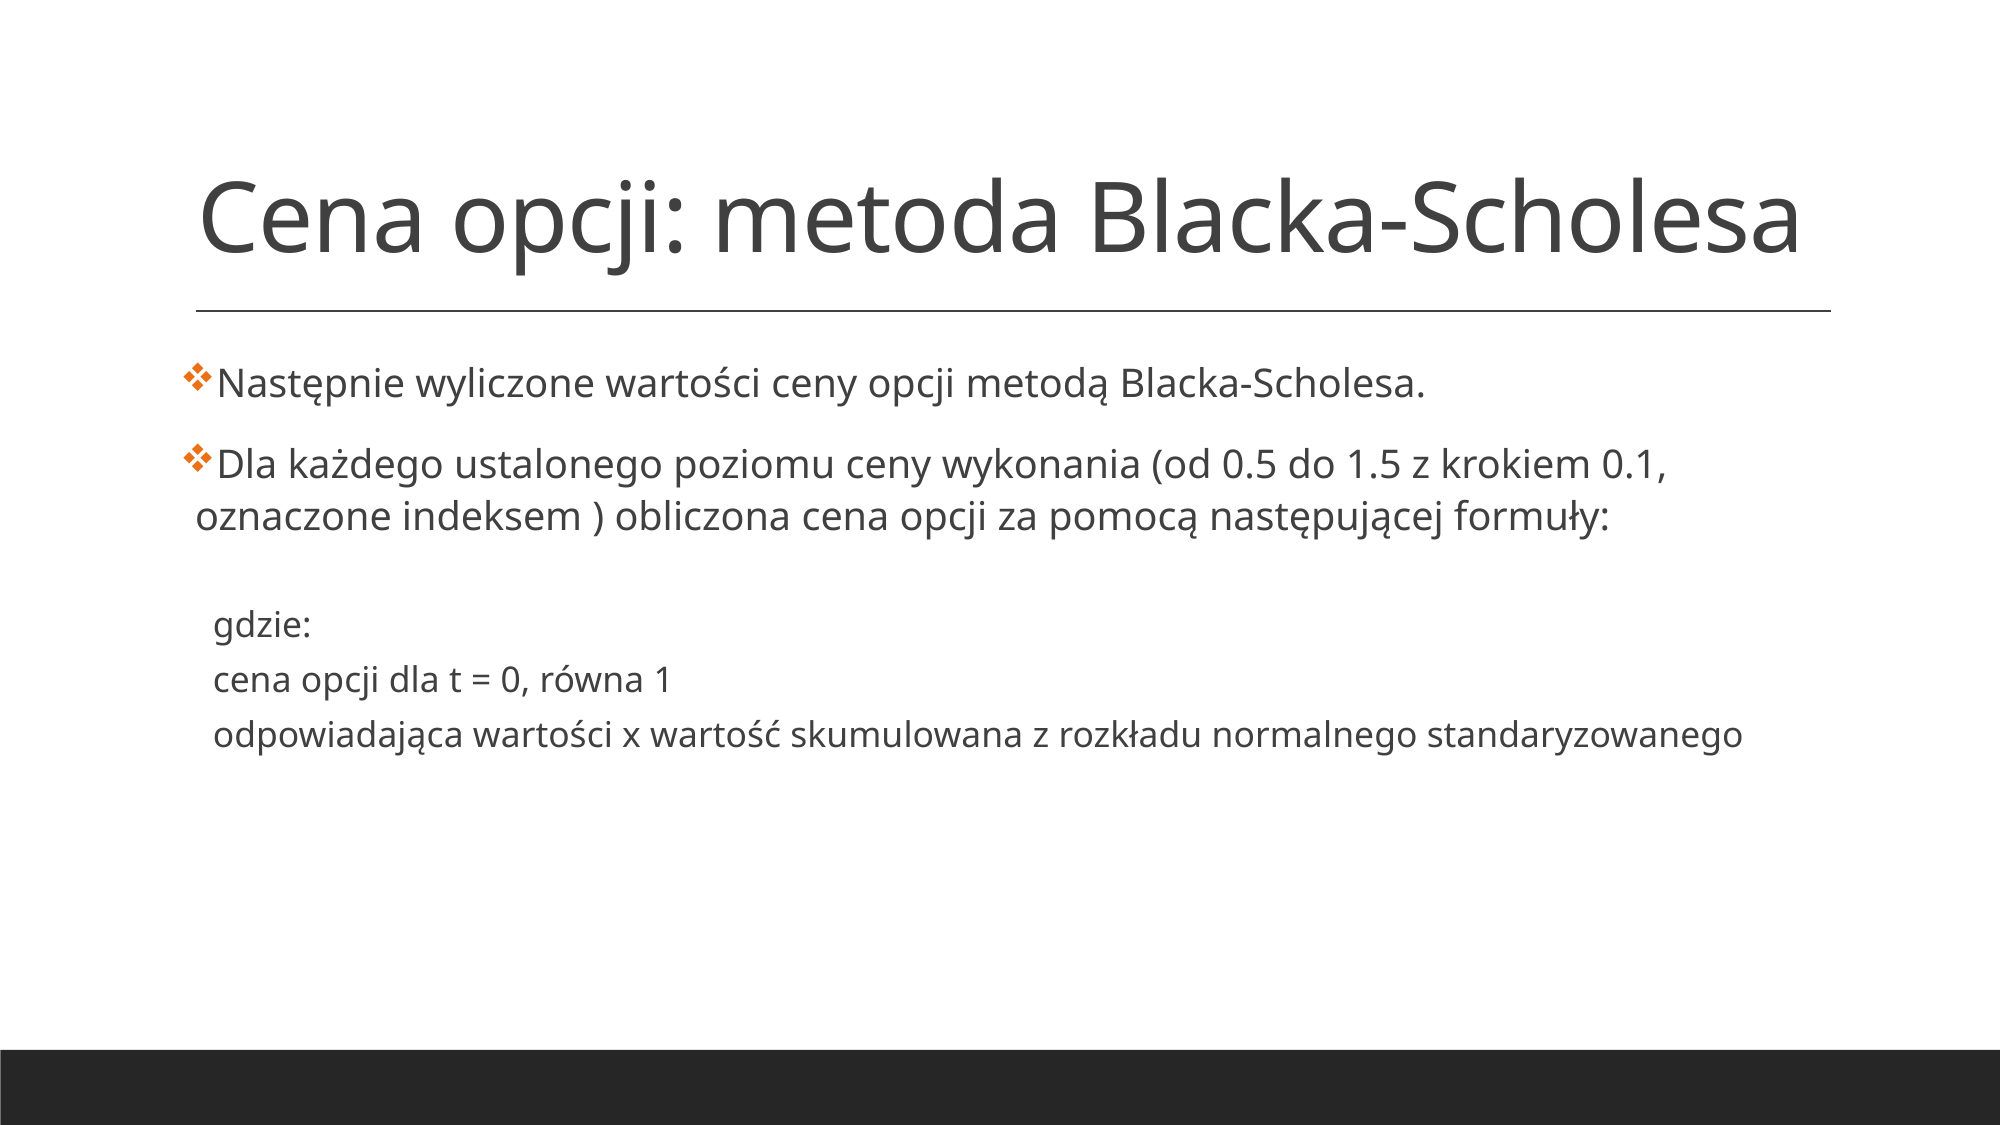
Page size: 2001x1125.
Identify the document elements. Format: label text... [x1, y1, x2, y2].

title Cena opcji: metoda Blacka-Scholesa [182, 43, 1915, 282]
